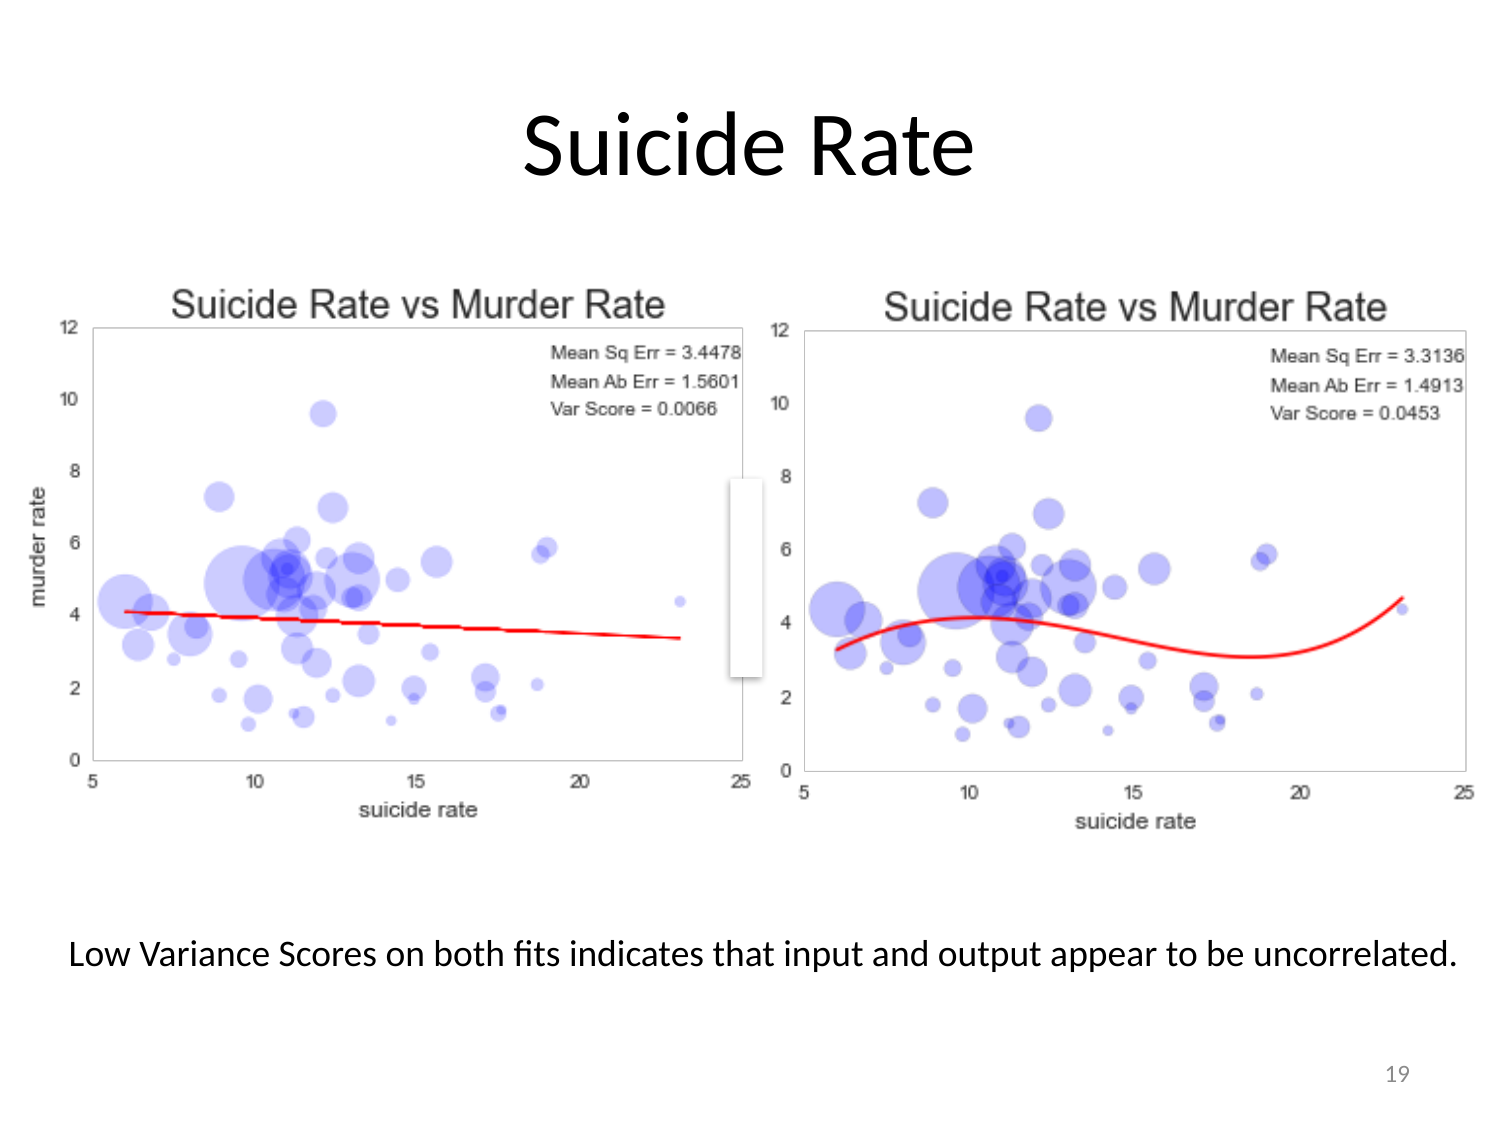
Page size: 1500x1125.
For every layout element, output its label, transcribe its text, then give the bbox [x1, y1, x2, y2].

picture [18, 276, 1500, 847]
slide_number 19 [1074, 1042, 1425, 1103]
text_box Low Variance Scores on both fits indicates that input and output appear to be uncorrelated. [54, 921, 1500, 982]
title Suicide Rate [75, 45, 1425, 233]
